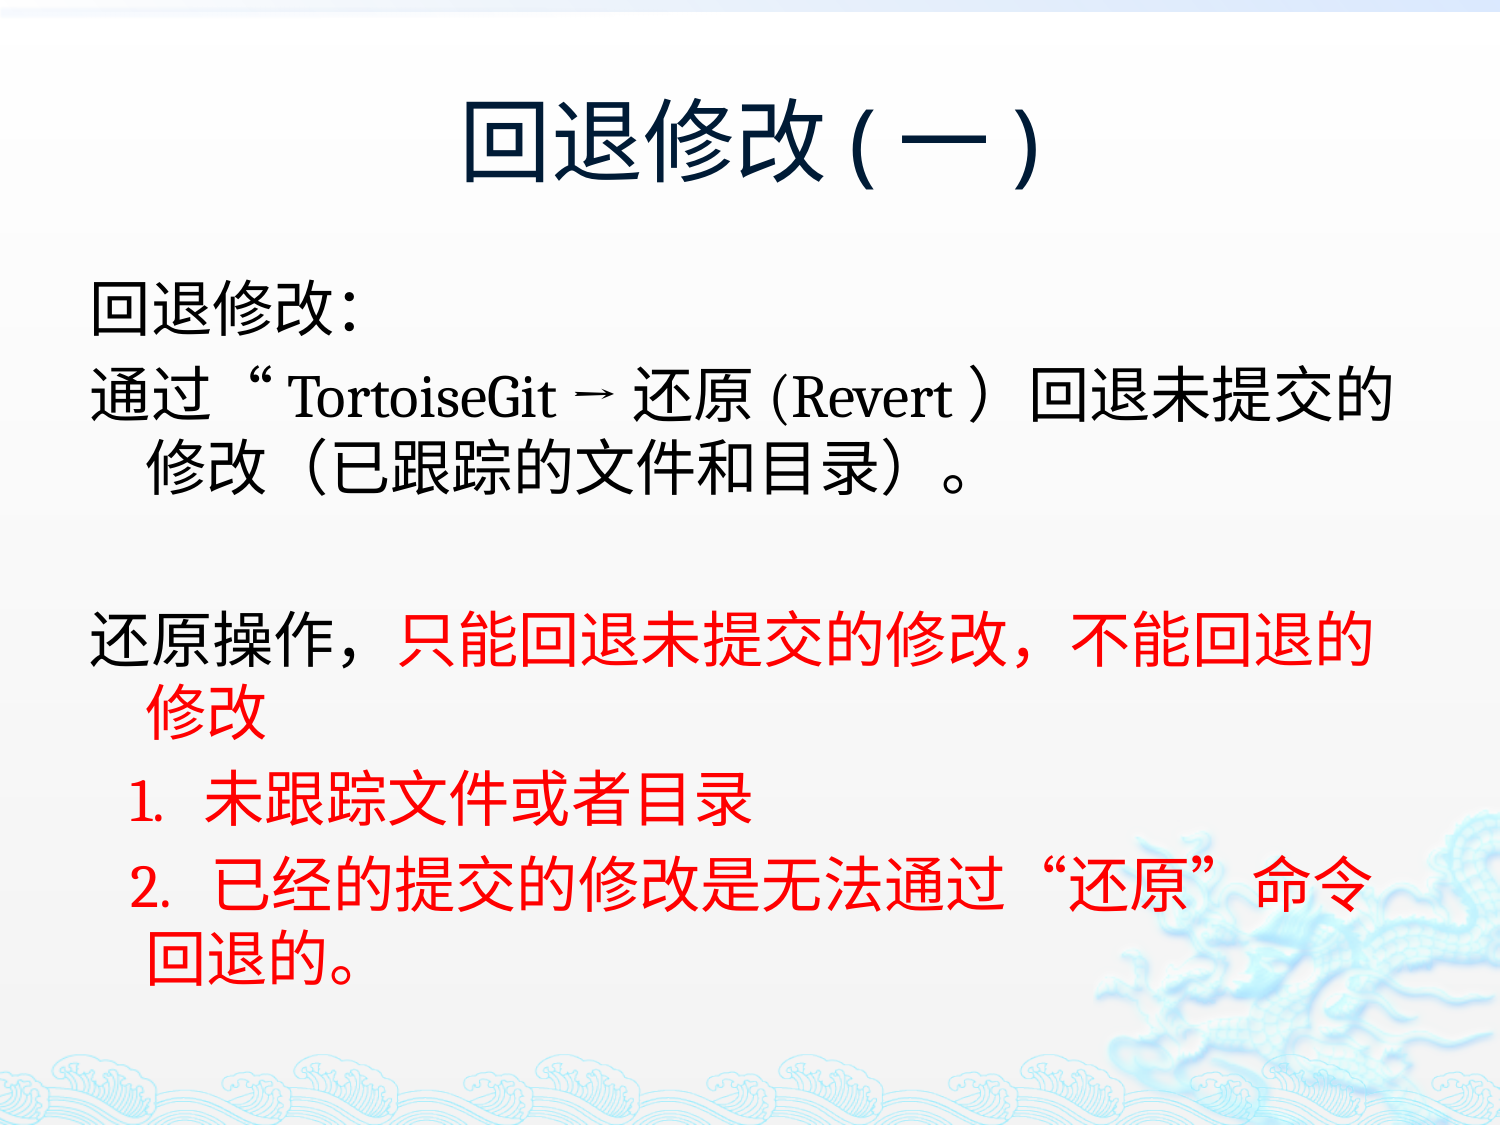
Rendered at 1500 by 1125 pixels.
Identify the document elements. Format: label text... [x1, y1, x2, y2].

list 回退修改： 通过“TortoiseGit →还原(Revert）回退未提交的修改（已跟踪的文件和目录）。 还原操作，只能回退未提交的修改，不能回退的修改 1. 未跟踪文件或者目录 2. 已经的提交的修改是无法通过“还原”命令 回退的。 [75, 262, 1425, 1005]
title 回退修改(一) [75, 45, 1425, 233]
